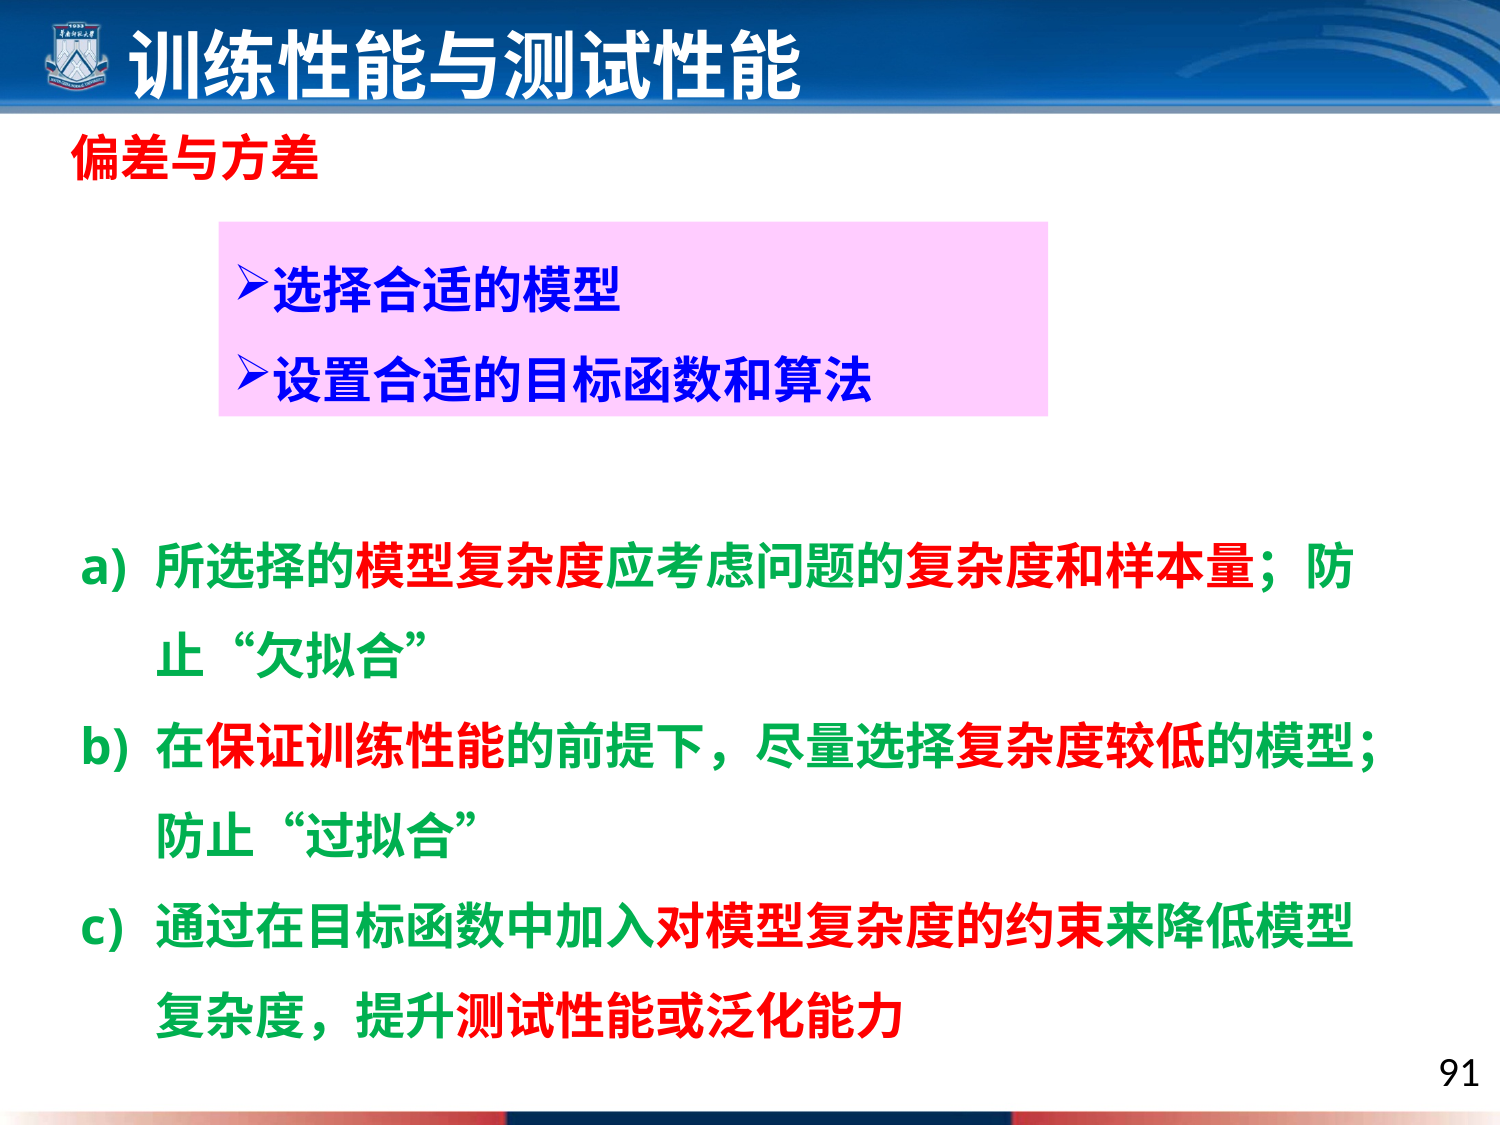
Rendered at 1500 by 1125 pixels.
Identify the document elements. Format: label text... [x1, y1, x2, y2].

picture [0, 0, 1500, 1125]
text_box 所选择的模型复杂度应考虑问题的复杂度和样本量；防止“欠拟合” 在保证训练性能的前提下，尽量选择复杂度较低的模型；防止“过拟合” 通过在目标函数中加入对模型复杂度的约束来降低模型复杂度，提升测试性能或泛化能力 [66, 497, 1418, 1052]
text_box 训练性能与测试性能 [112, 21, 1398, 118]
text_box 选择合适的模型 设置合适的目标函数和算法 [218, 221, 1049, 417]
text_box 偏差与方差 [55, 119, 372, 194]
